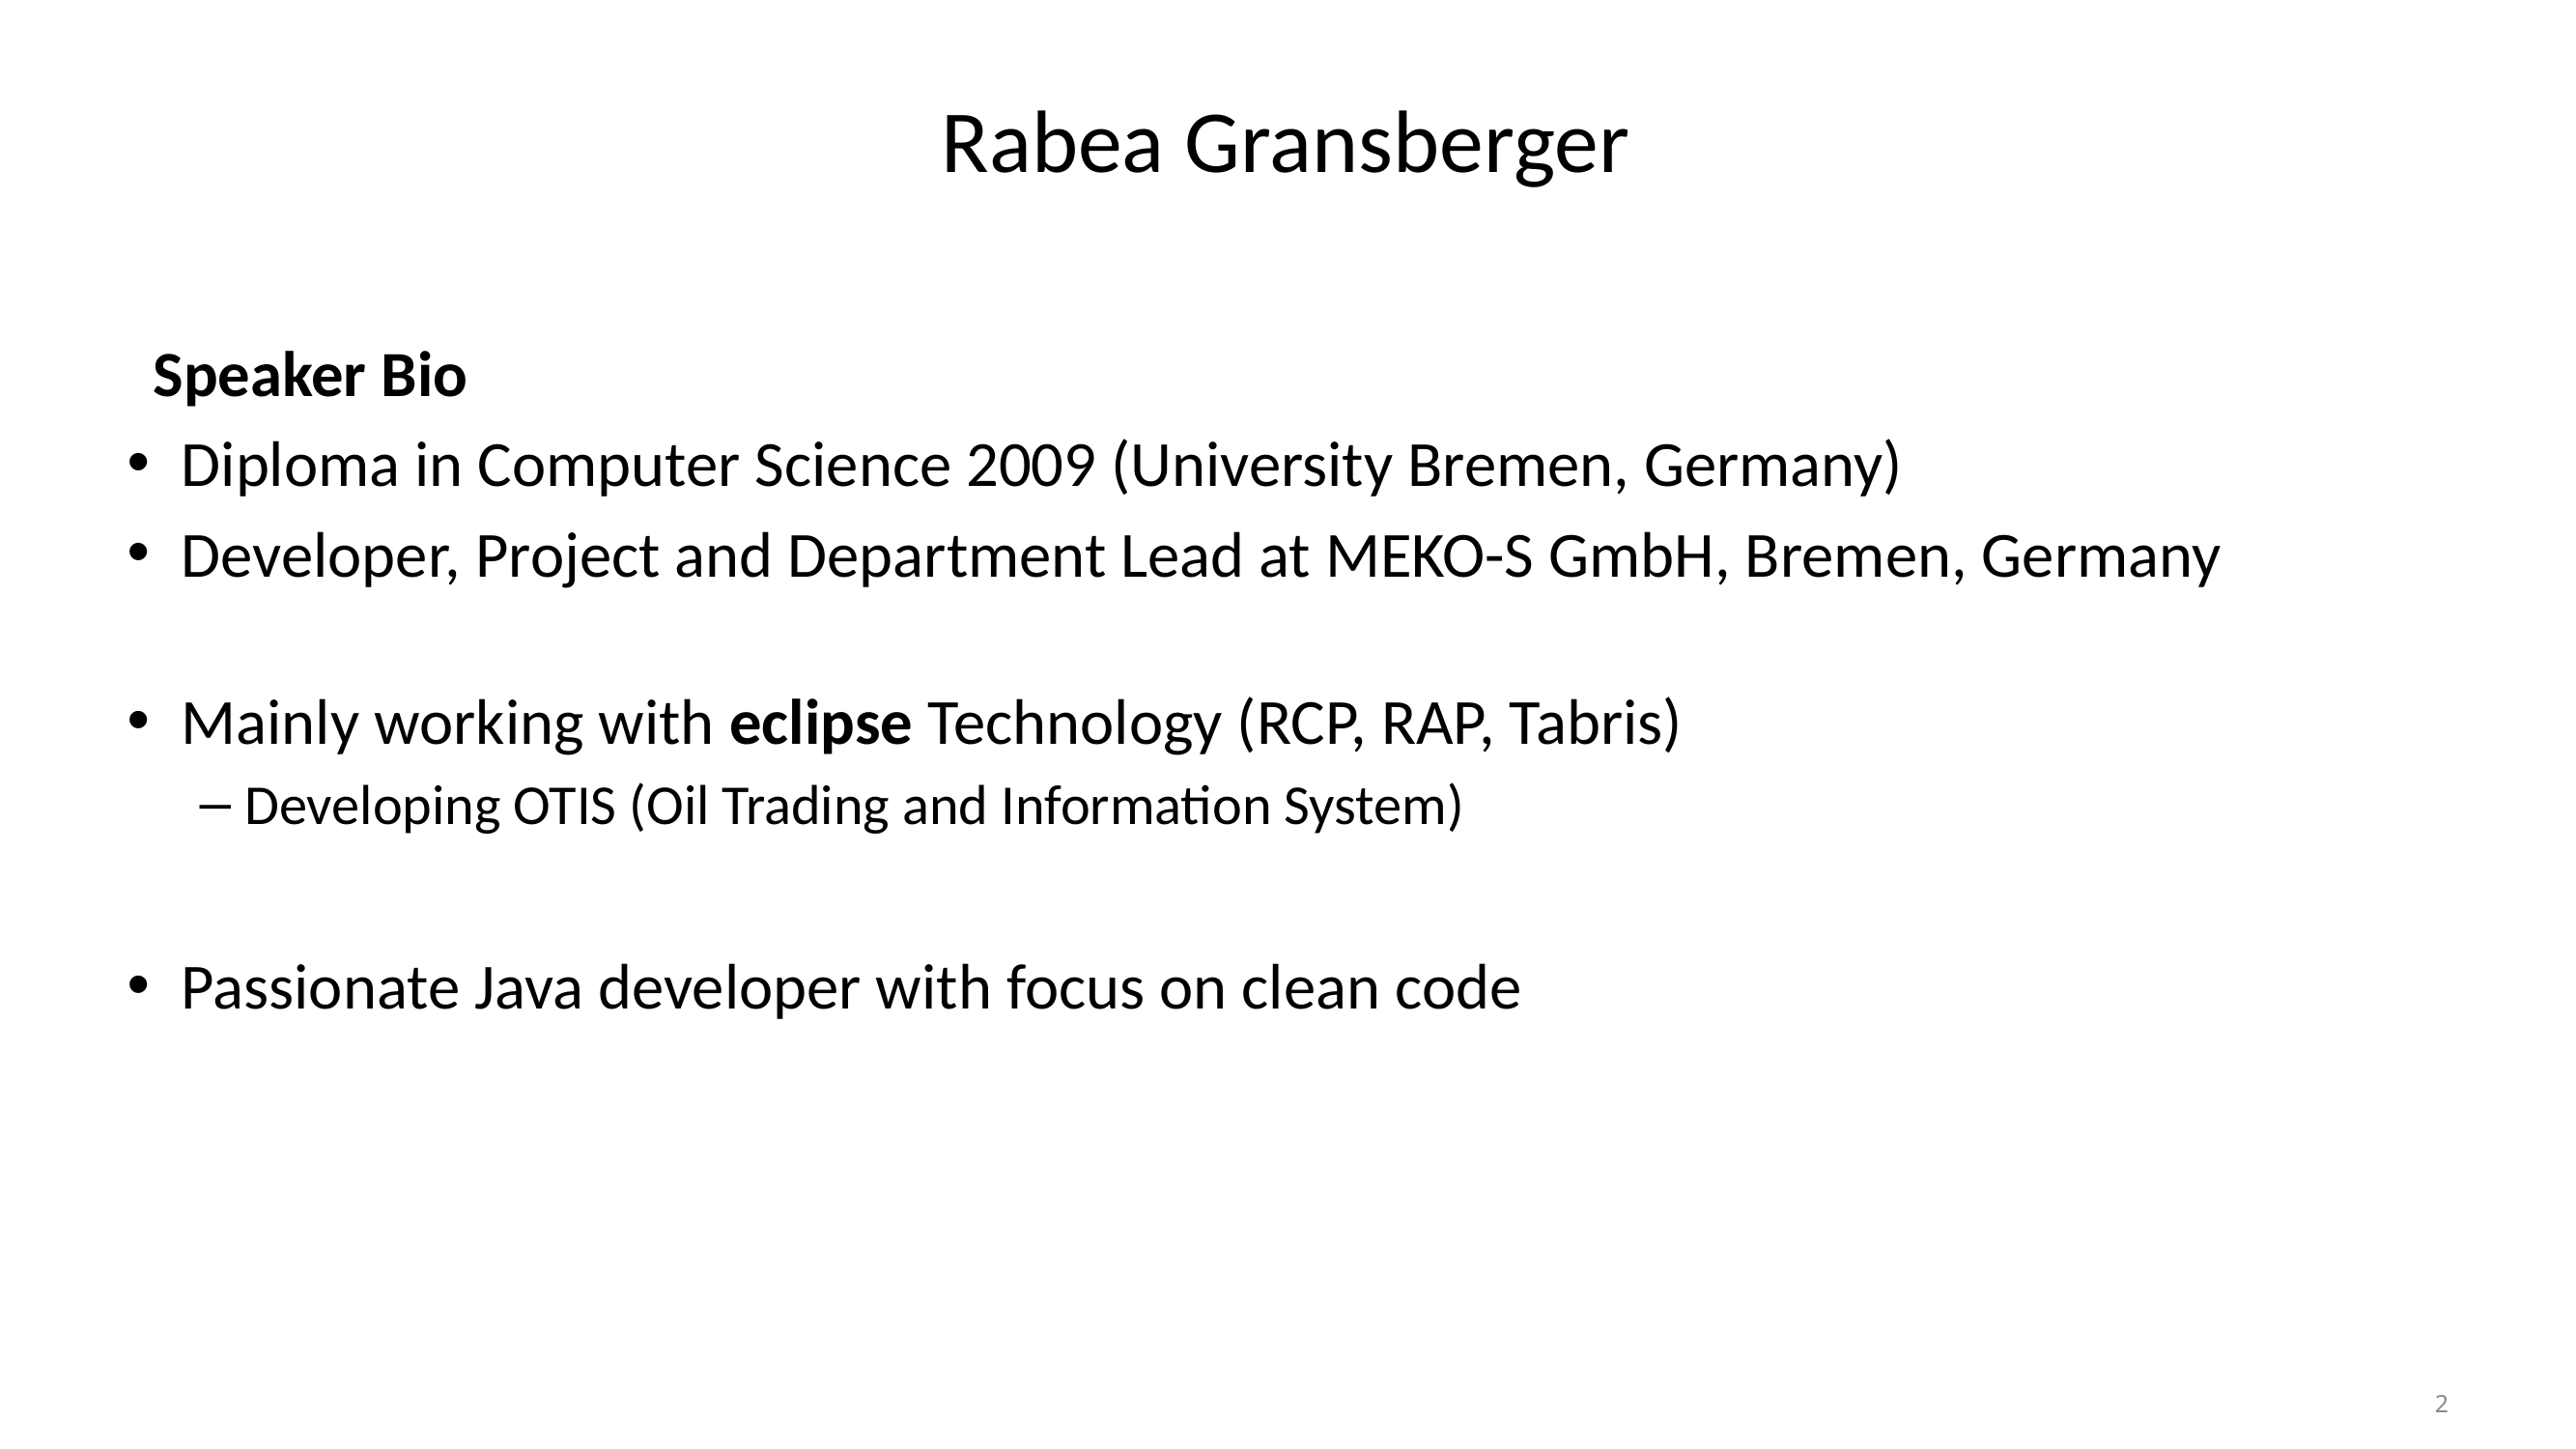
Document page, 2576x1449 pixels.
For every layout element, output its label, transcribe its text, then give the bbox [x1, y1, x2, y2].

slide_number 2 [1861, 1366, 2463, 1443]
title Rabea Gransberger [41, 18, 2532, 256]
list Speaker Bio Diploma in Computer Science 2009 (University Bremen, Germany) Developer, Project and Department Lead at MEKO-S GmbH, Bremen, Germany Mainly working with eclipse Technology (RCP, RAP, Tabris) Developing OTIS (Oil Trading and Information System) Passionate Java developer with focus on clean code [112, 325, 2463, 1290]
